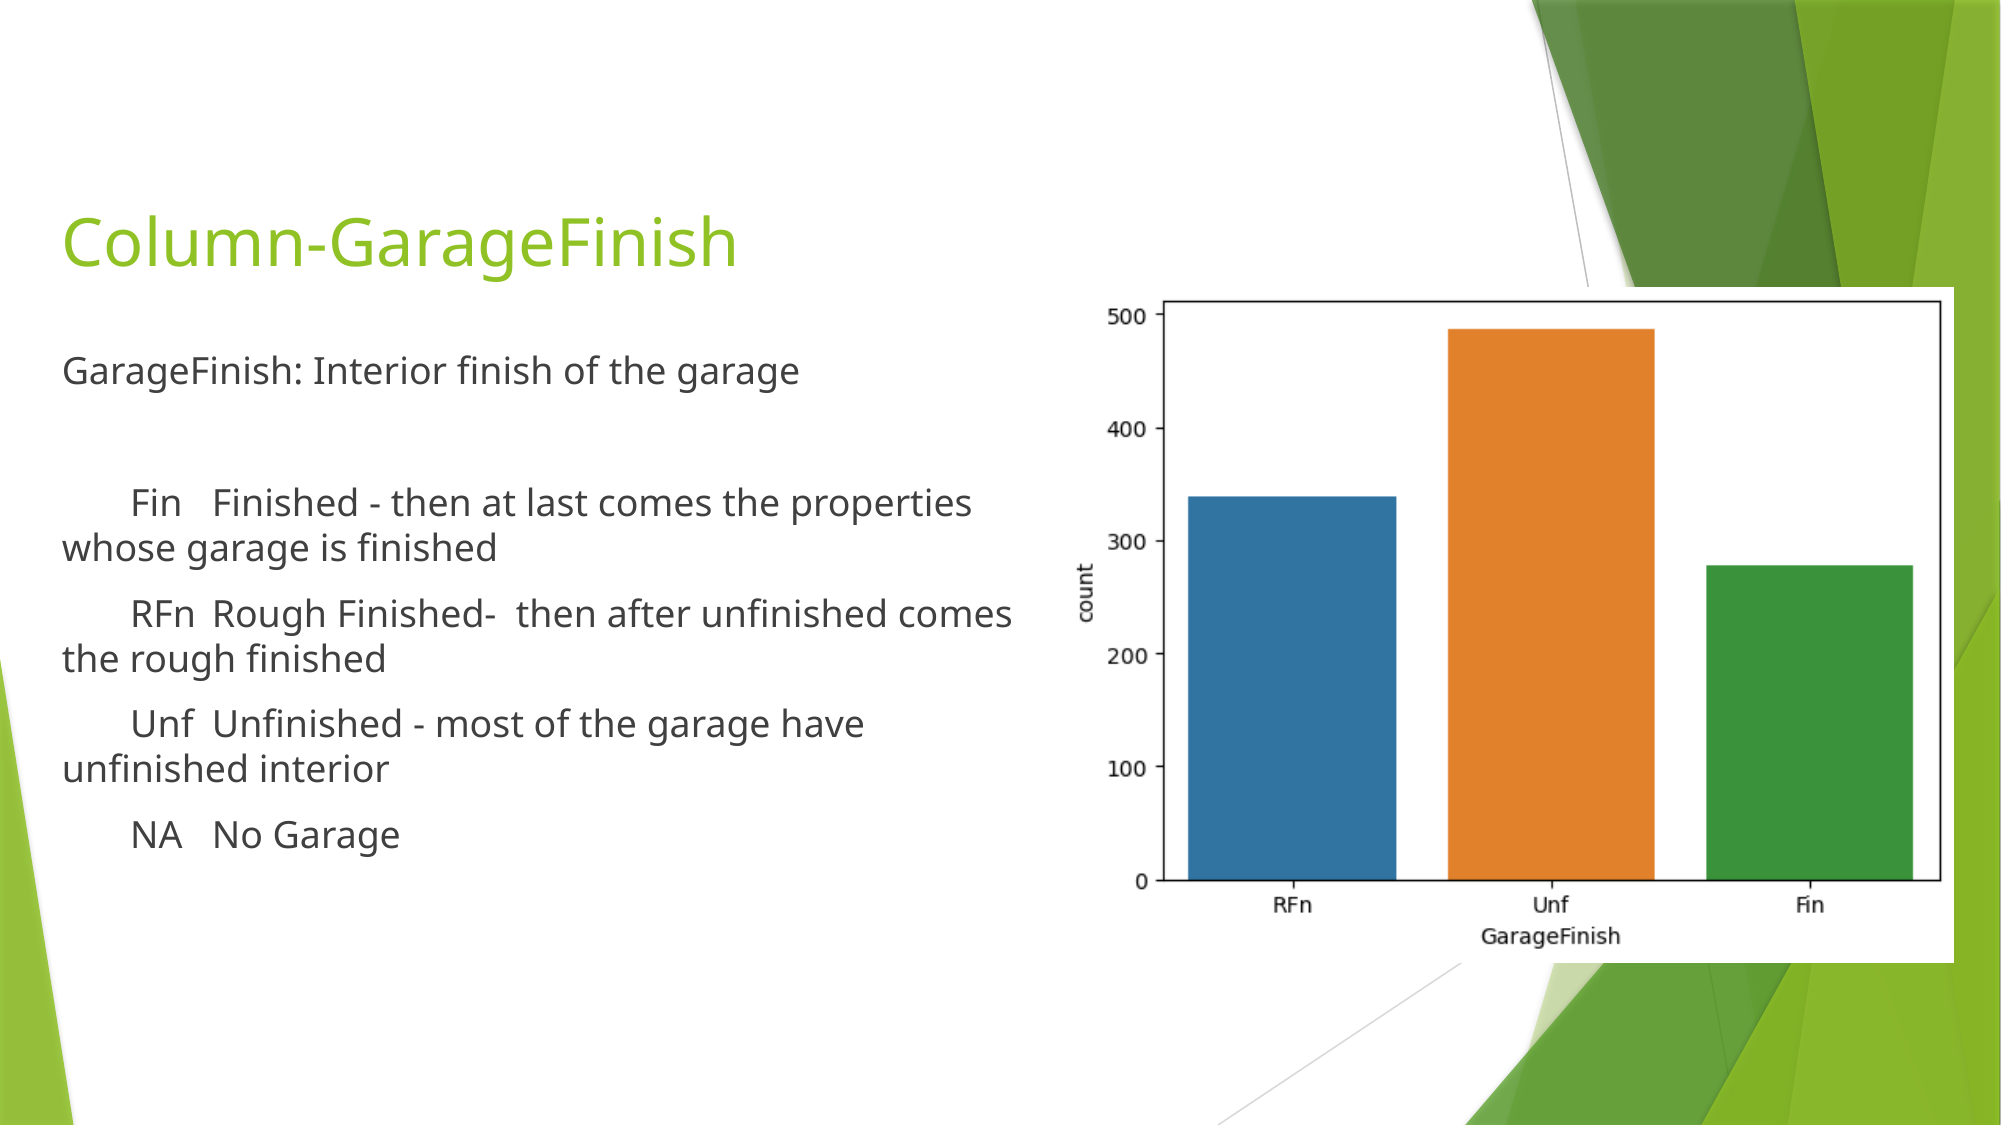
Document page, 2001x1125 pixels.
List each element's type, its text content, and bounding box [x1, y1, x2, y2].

title Column-GarageFinish [46, 50, 812, 288]
picture [1060, 286, 1954, 963]
list GarageFinish: Interior finish of the garage Fin Finished - then at last comes the properties whose garage is finished RFn Rough Finished- then after unfinished comes the rough finished Unf Unfinished - most of the garage have unfinished interior NA No Garage [46, 339, 1061, 1015]
